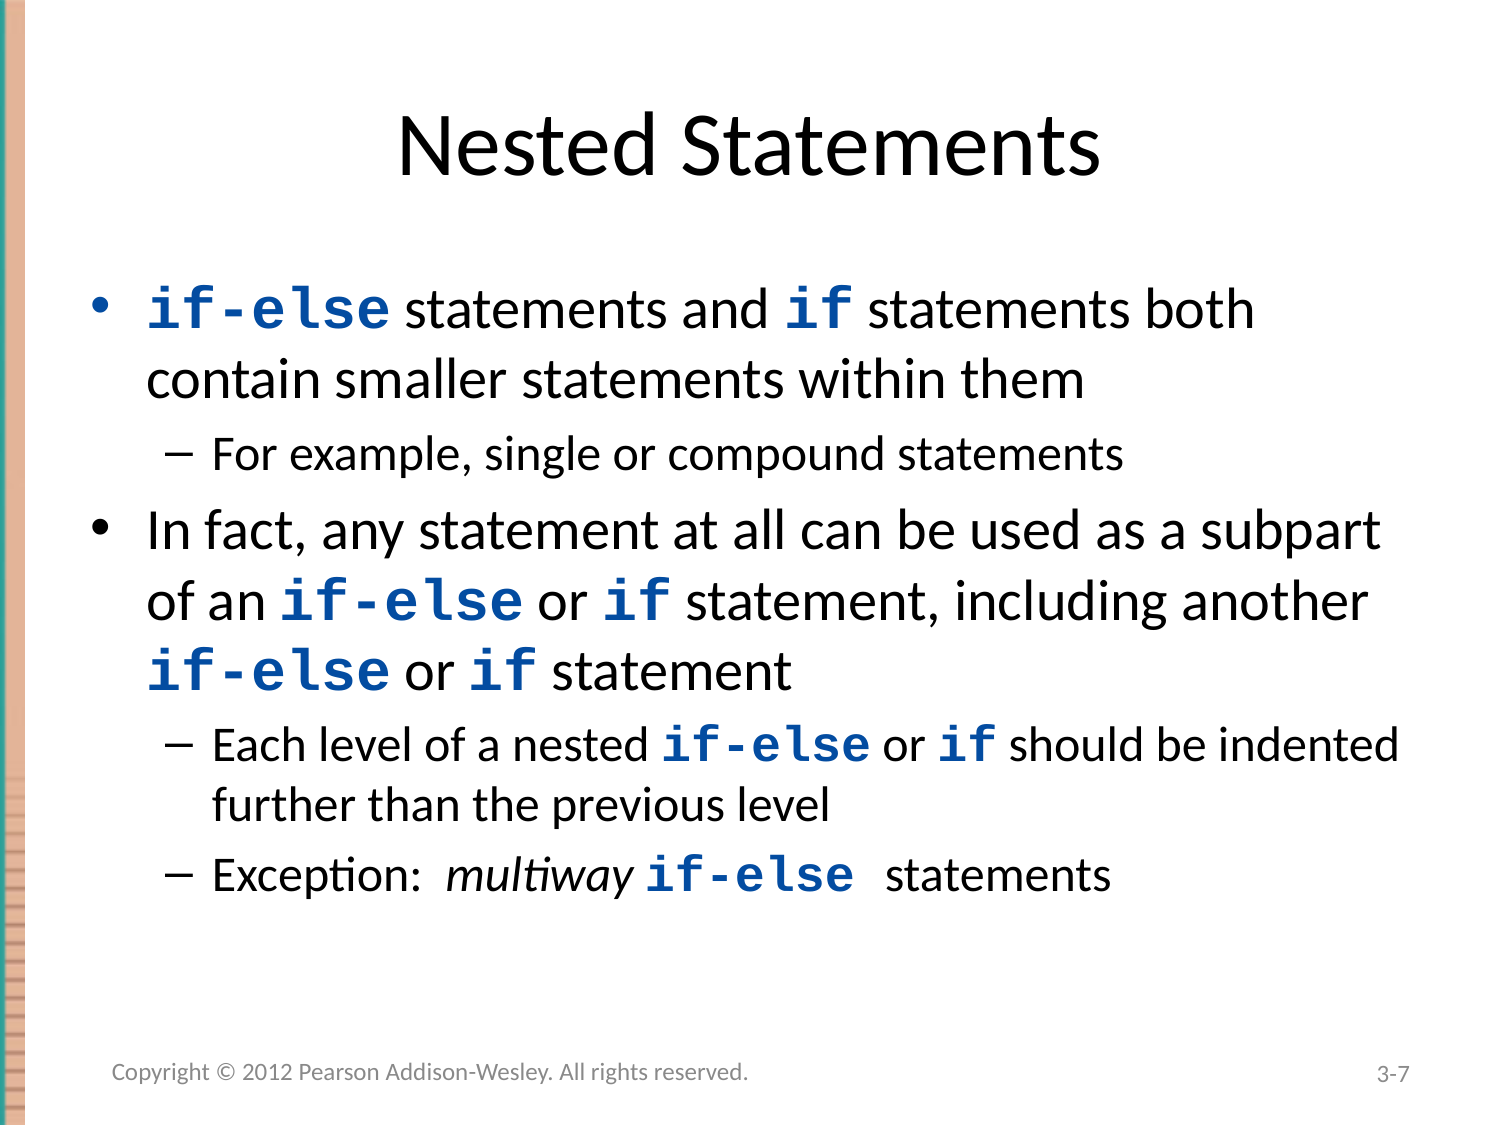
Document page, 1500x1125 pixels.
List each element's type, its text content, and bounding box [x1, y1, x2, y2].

picture [0, 0, 25, 1125]
slide_number 3-7 [1074, 1042, 1425, 1103]
footer Copyright © 2012 Pearson Addison-Wesley. All rights reserved. [75, 1040, 788, 1100]
title Nested Statements [74, 44, 1426, 233]
list if-else statements and if statements both contain smaller statements within them For example, single or compound statements In fact, any statement at all can be used as a subpart of an if-else or if statement, including another if-else or if statement Each level of a nested if-else or if should be indented further than the previous level Exception: multiway if-else statements [74, 262, 1426, 1006]
